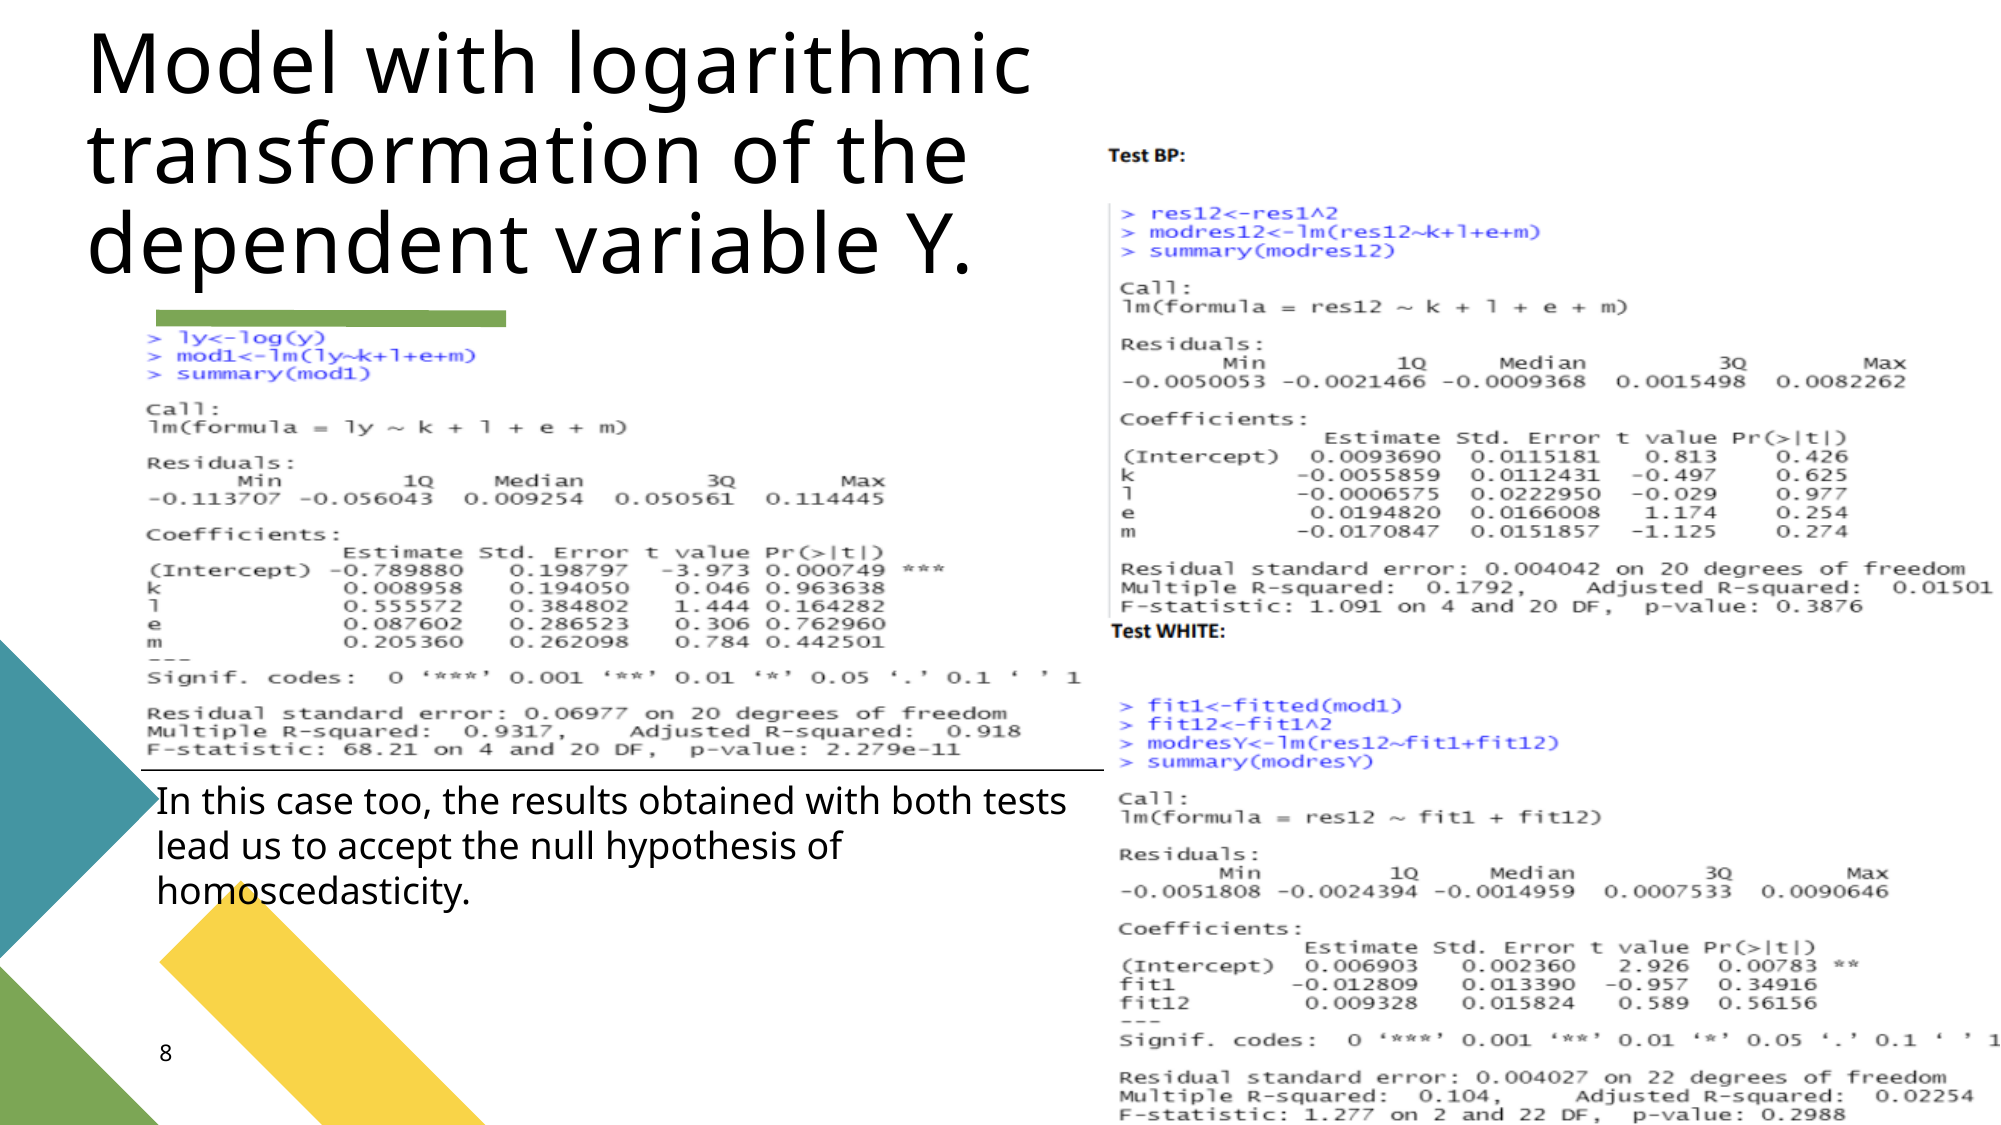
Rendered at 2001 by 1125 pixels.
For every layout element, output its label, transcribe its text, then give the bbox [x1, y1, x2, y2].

text_box [937, 43, 1749, 145]
picture [141, 144, 2000, 1125]
slide_number 8 [159, 1038, 246, 1080]
text_box In this case too, the results obtained with both tests lead us to accept the null hypothesis of homoscedasticity. [141, 769, 1106, 920]
title Model with logarithmic transformation of the dependent variable Y. [86, 191, 1103, 292]
